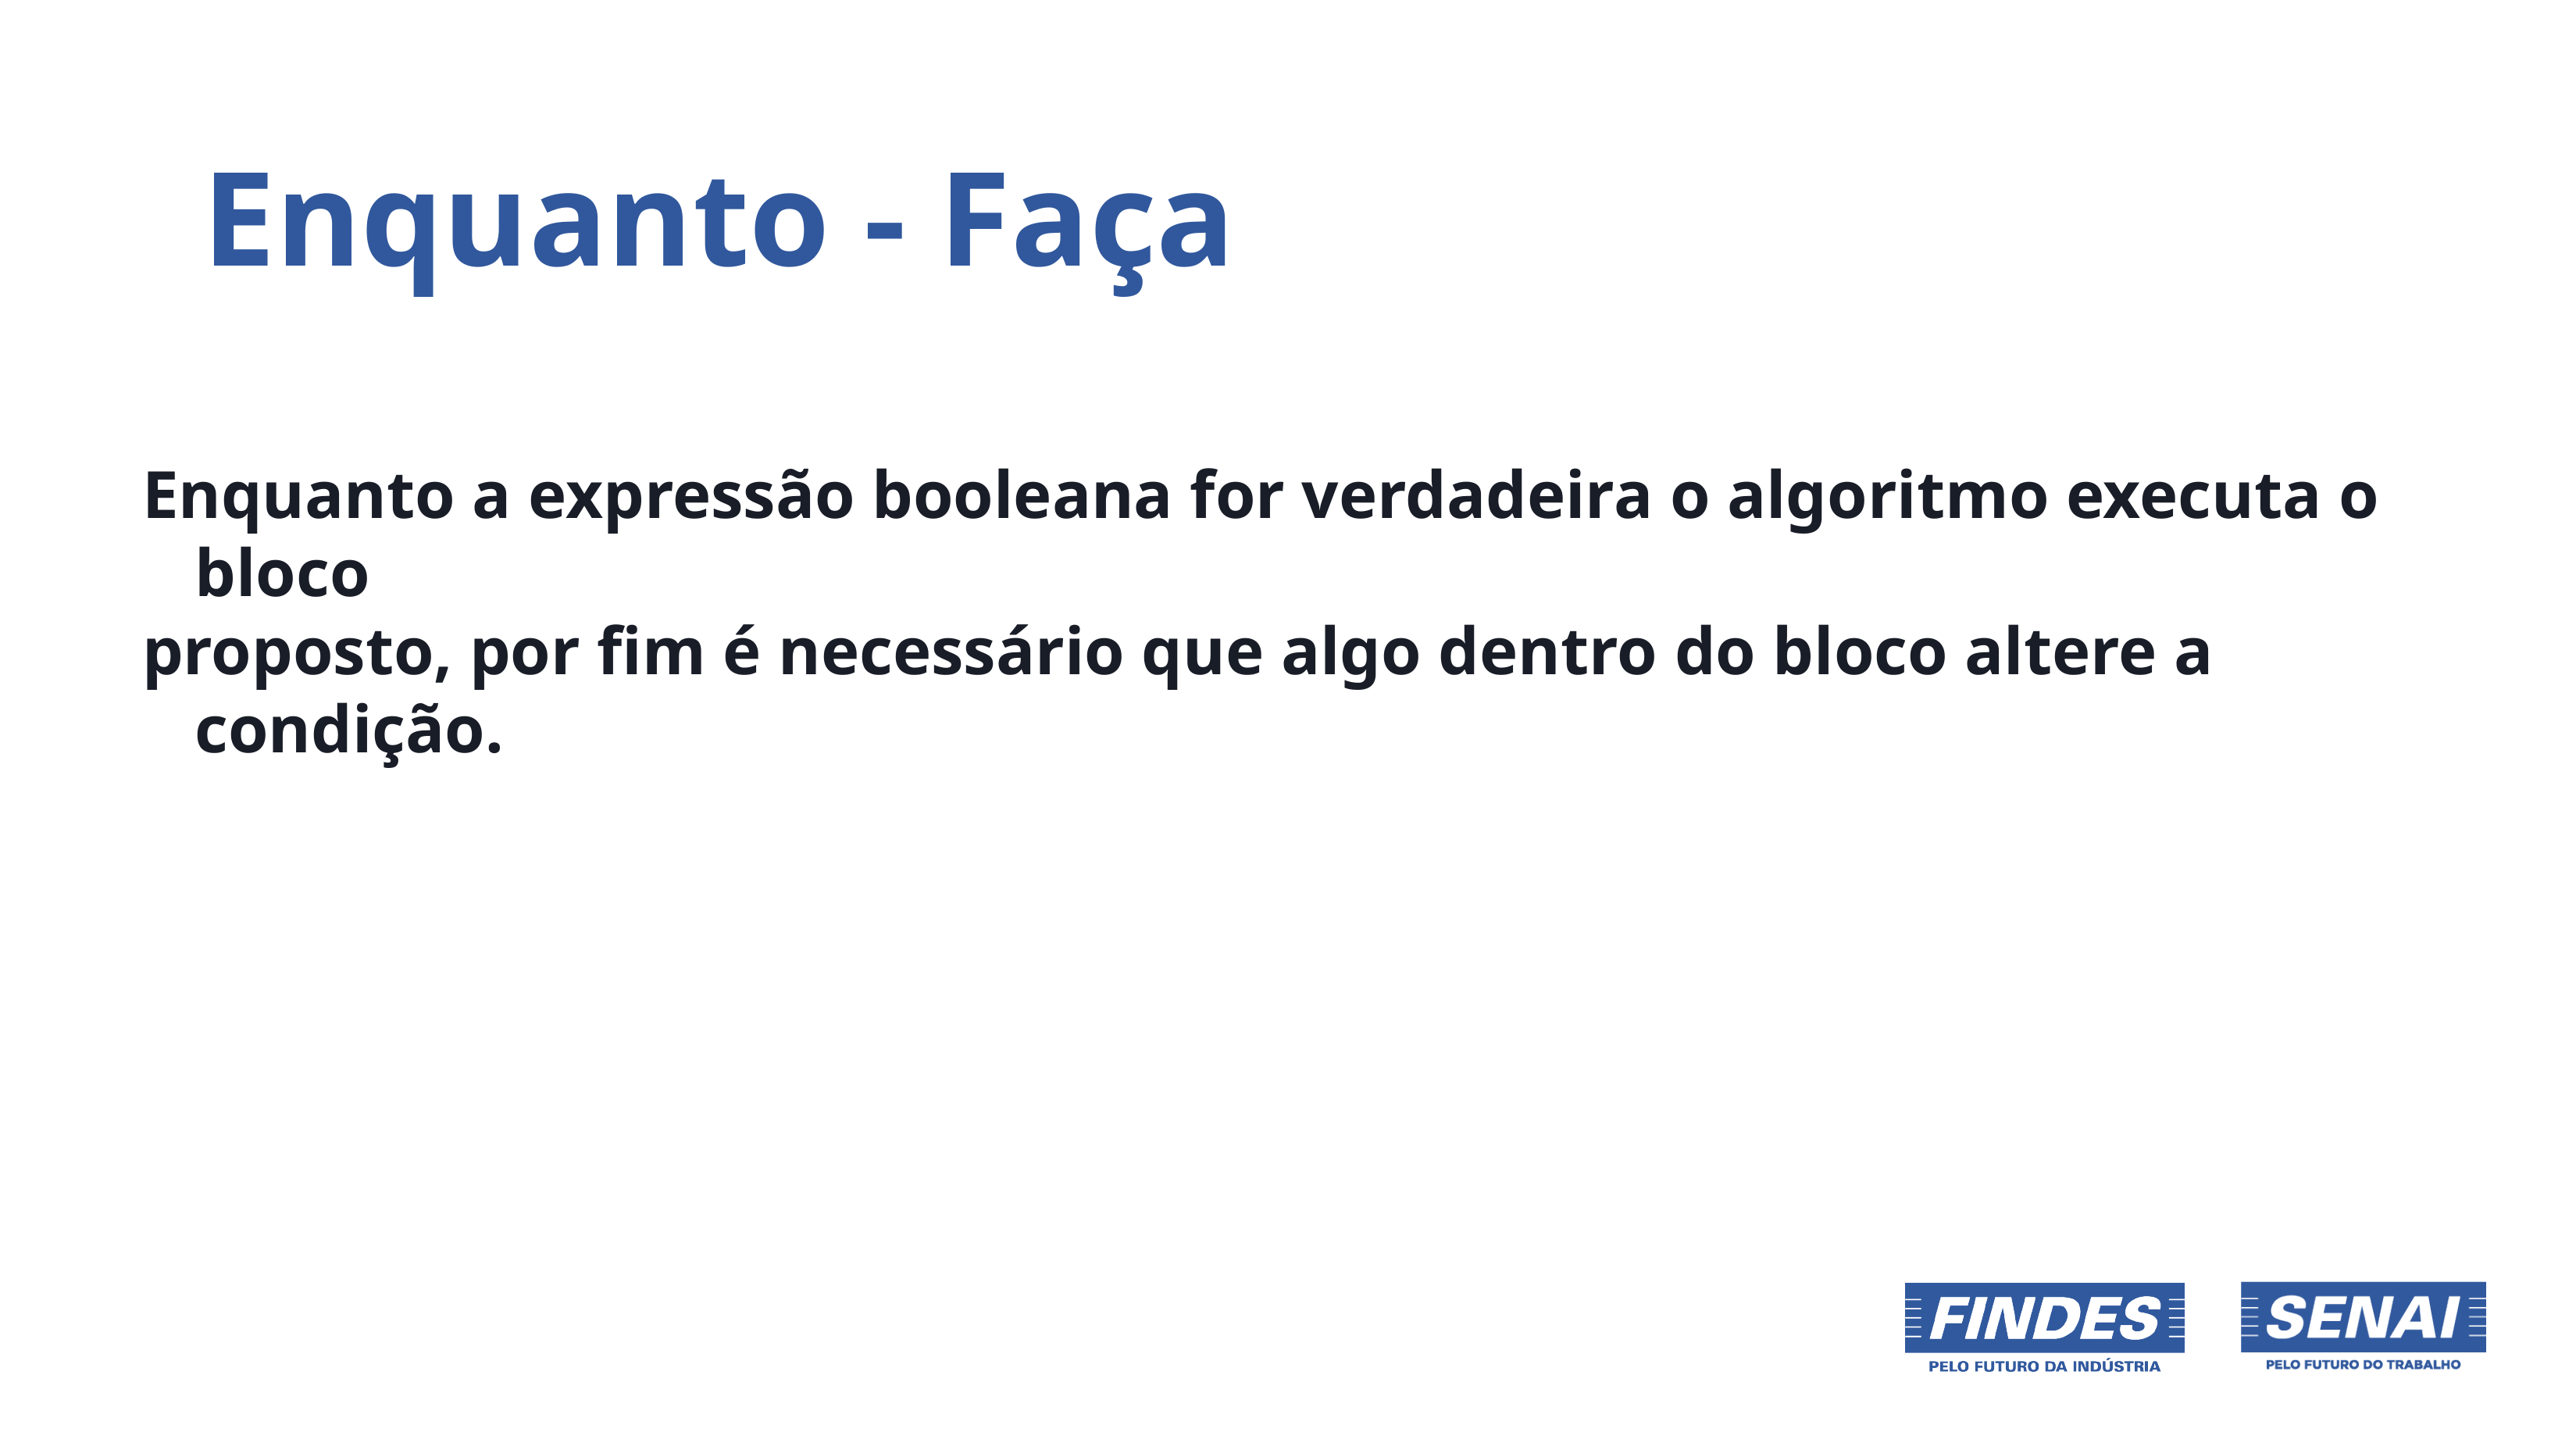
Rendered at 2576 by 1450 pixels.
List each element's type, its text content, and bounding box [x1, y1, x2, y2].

picture [2241, 1281, 2486, 1370]
title Enquanto - Faça [202, 134, 2272, 379]
picture [1905, 1282, 2185, 1373]
subtitle Enquanto a expressão booleana for verdadeira o algoritmo executa o bloco proposto, por fim é necessário que algo dentro do bloco altere a condição. [136, 447, 2432, 1295]
